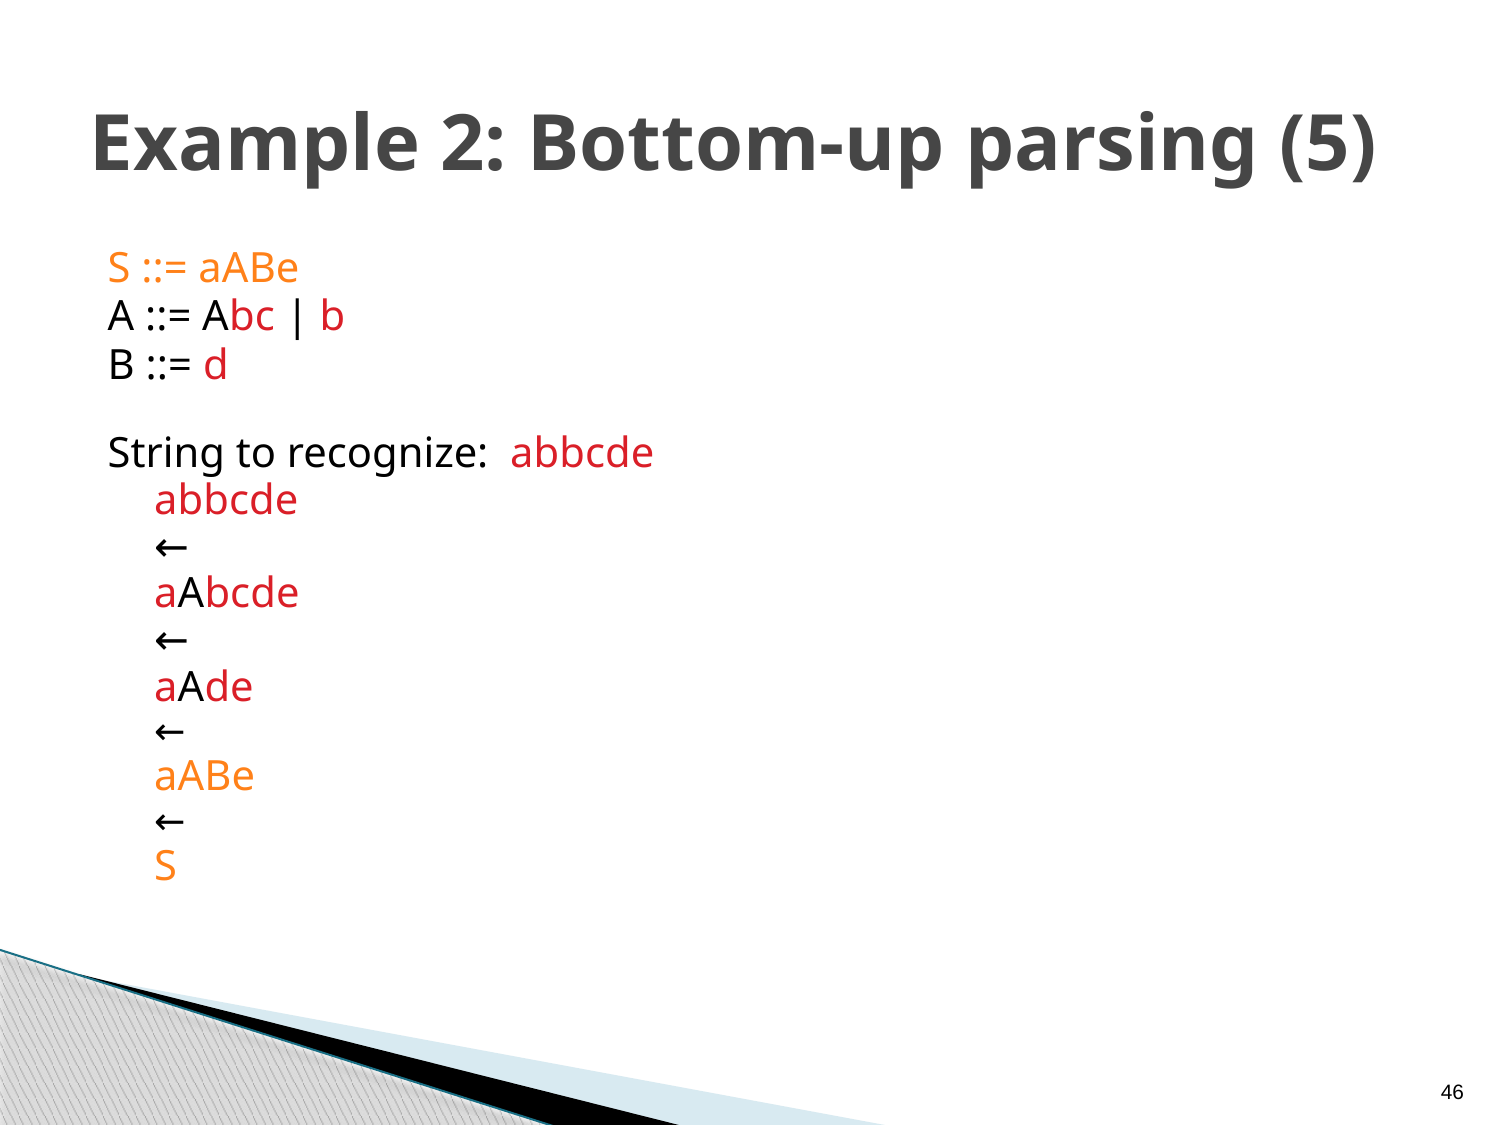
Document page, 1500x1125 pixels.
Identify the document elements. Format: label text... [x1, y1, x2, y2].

list S ::= aABe A ::= Abc | b B ::= d String to recognize: abbcde abbcde ← aAbcde ← aAde ← aABe ← S [75, 243, 1425, 986]
title Example 2: Bottom-up parsing (5) [75, 45, 1425, 233]
slide_number 46 [1325, 1051, 1479, 1112]
